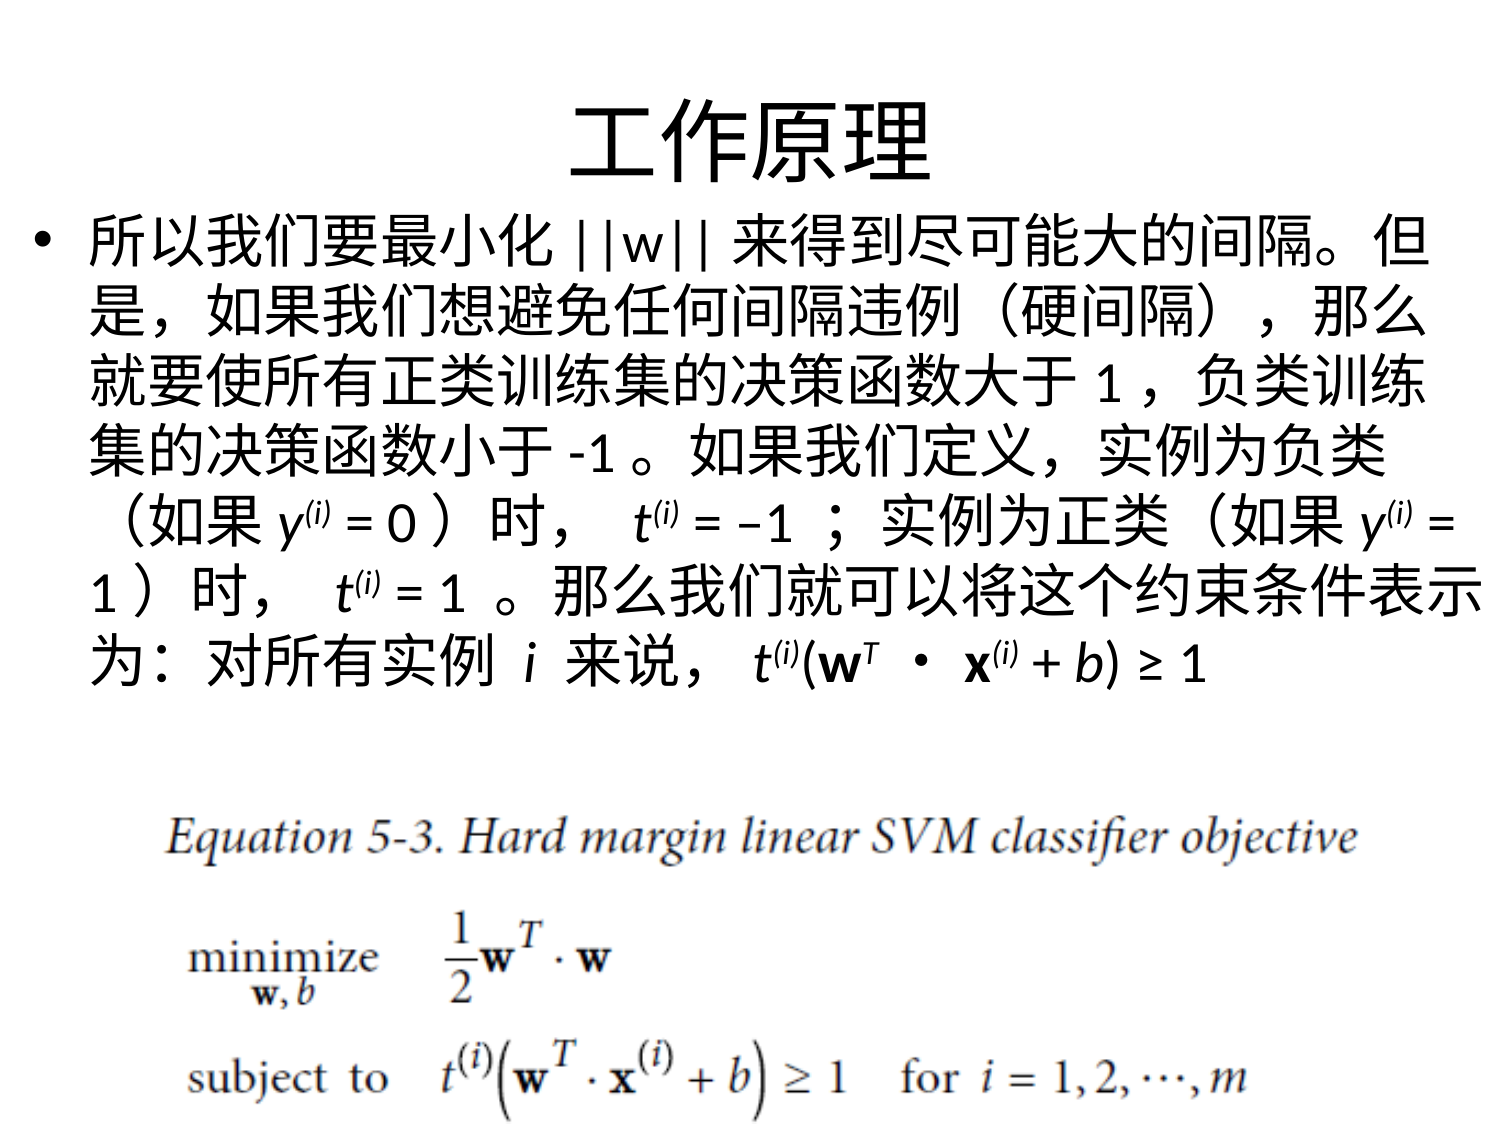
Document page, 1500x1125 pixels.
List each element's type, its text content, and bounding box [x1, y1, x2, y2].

title 工作原理 [75, 45, 1425, 196]
list 所以我们要最小化||w||来得到尽可能大的间隔。但是，如果我们想避免任何间隔违例（硬间隔），那么就要使所有正类训练集的决策函数大于1，负类训练集的决策函数小于-1。如果我们定义，实例为负类（如果y(i) = 0）时， t(i) = –1 ；实例为正类（如果y(i) = 1）时， t(i) = 1 。那么我们就可以将这个约束条件表示为：对所有实例 i 来说，t(i)(wT・x(i) + b) ≥ 1 [17, 196, 1500, 1125]
picture [147, 781, 1377, 1124]
